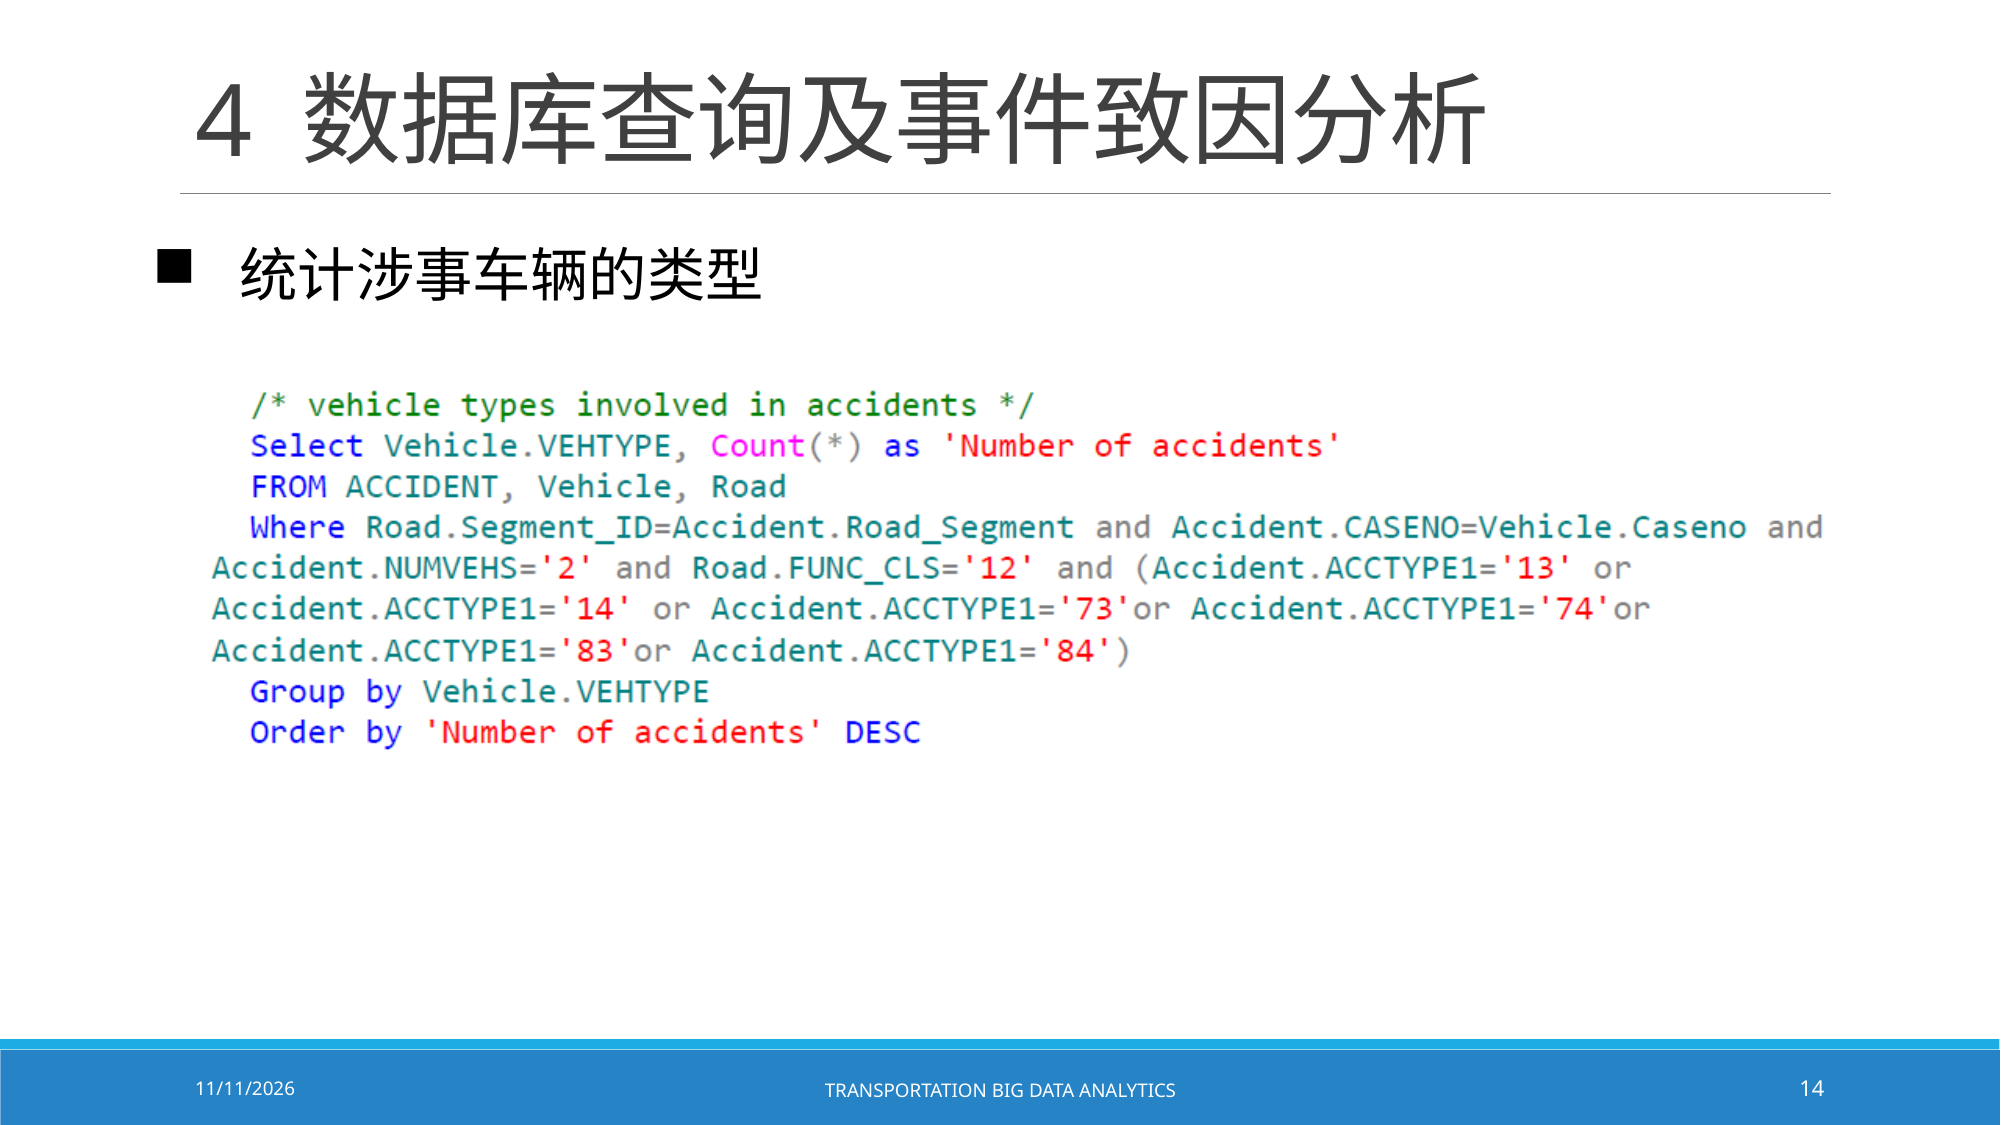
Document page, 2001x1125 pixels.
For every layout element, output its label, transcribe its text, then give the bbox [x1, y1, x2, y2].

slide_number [180, 1059, 586, 1120]
text_box 统计涉事车辆的类型 [137, 231, 779, 316]
footer Transportation Big Data Analytics [604, 1059, 1396, 1120]
title 4 数据库查询及事件致因分析 [180, 20, 1830, 185]
slide_number 14 [1624, 1059, 1840, 1120]
picture [165, 351, 1834, 774]
